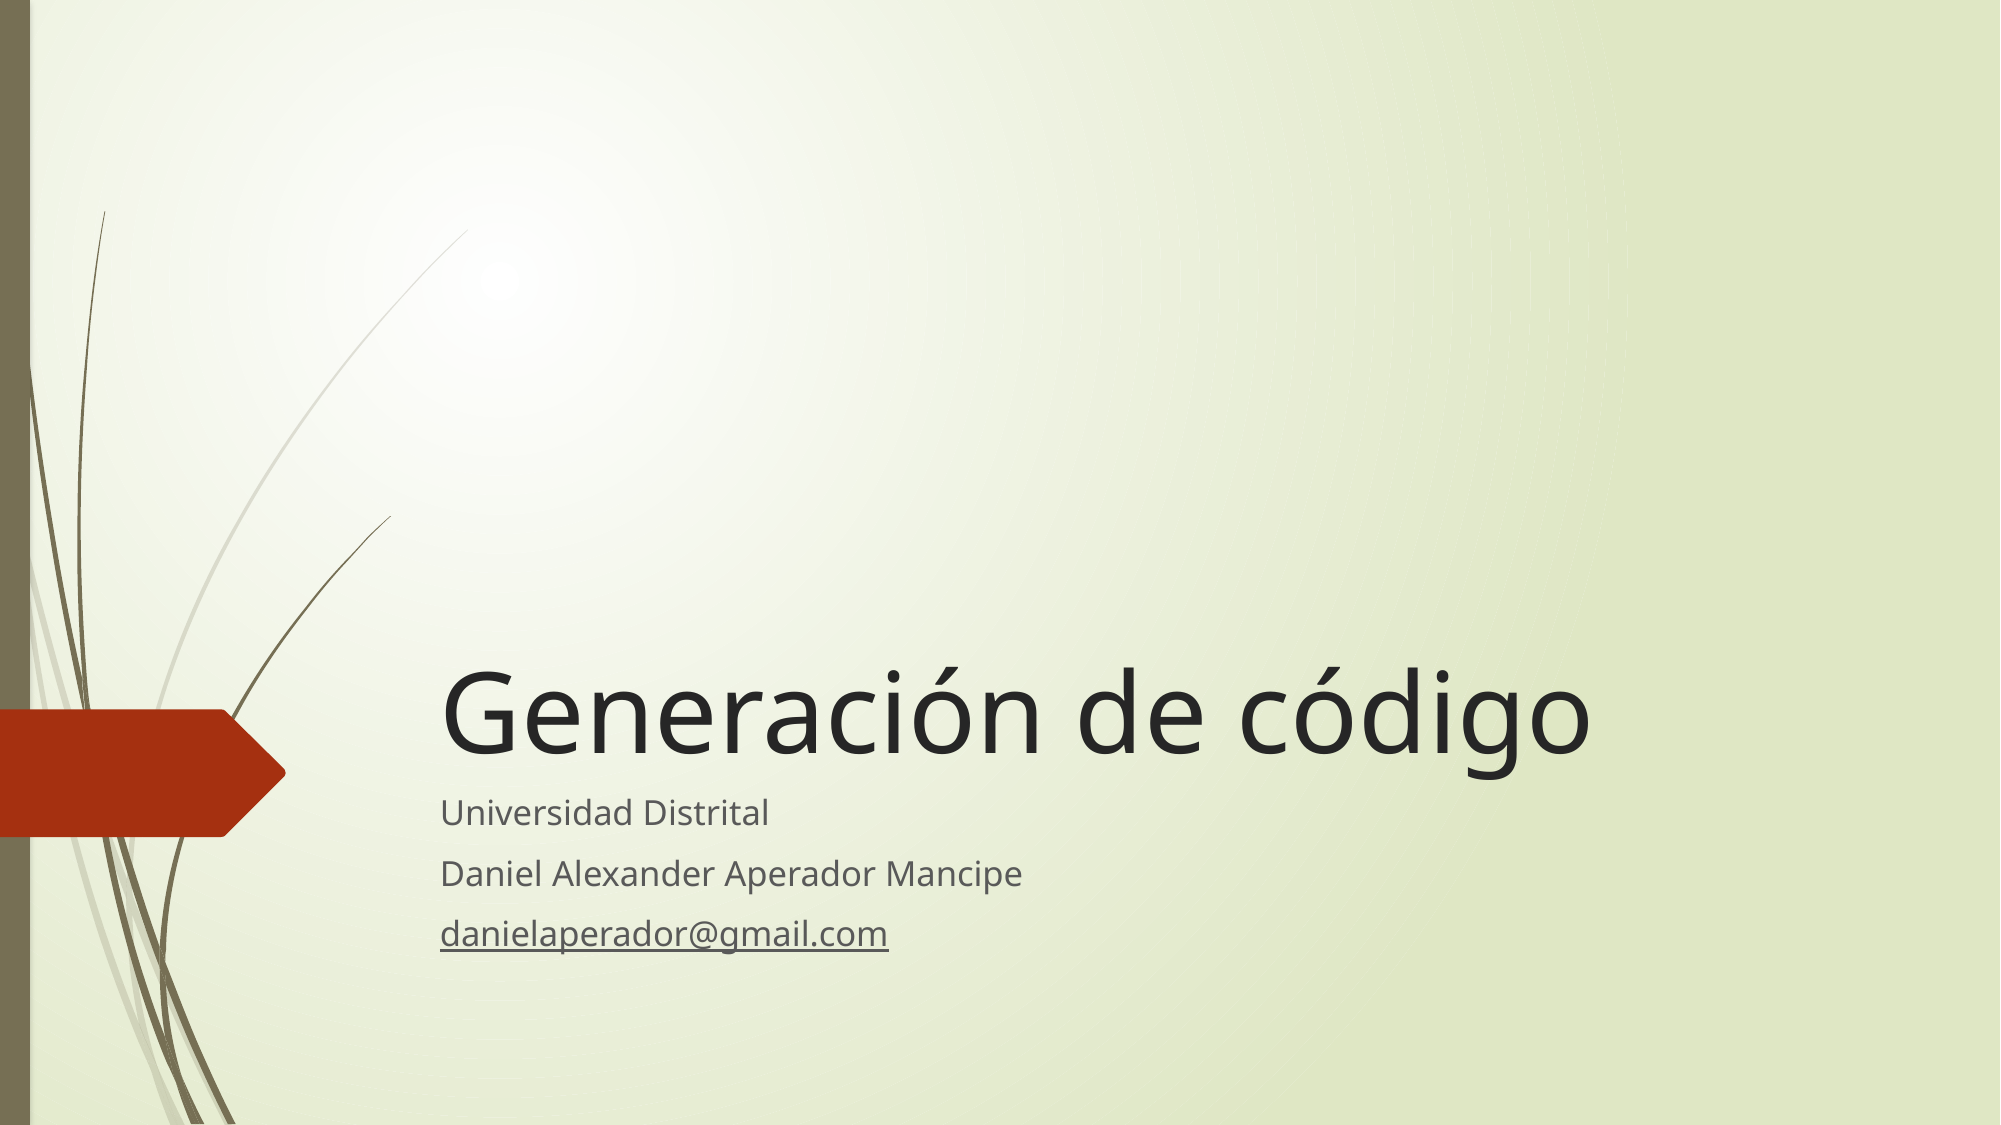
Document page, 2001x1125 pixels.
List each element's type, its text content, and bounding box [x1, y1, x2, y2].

subtitle Universidad Distrital Daniel Alexander Aperador Mancipe danielaperador@gmail.com [424, 783, 1888, 969]
title Generación de código [424, 412, 1888, 783]
